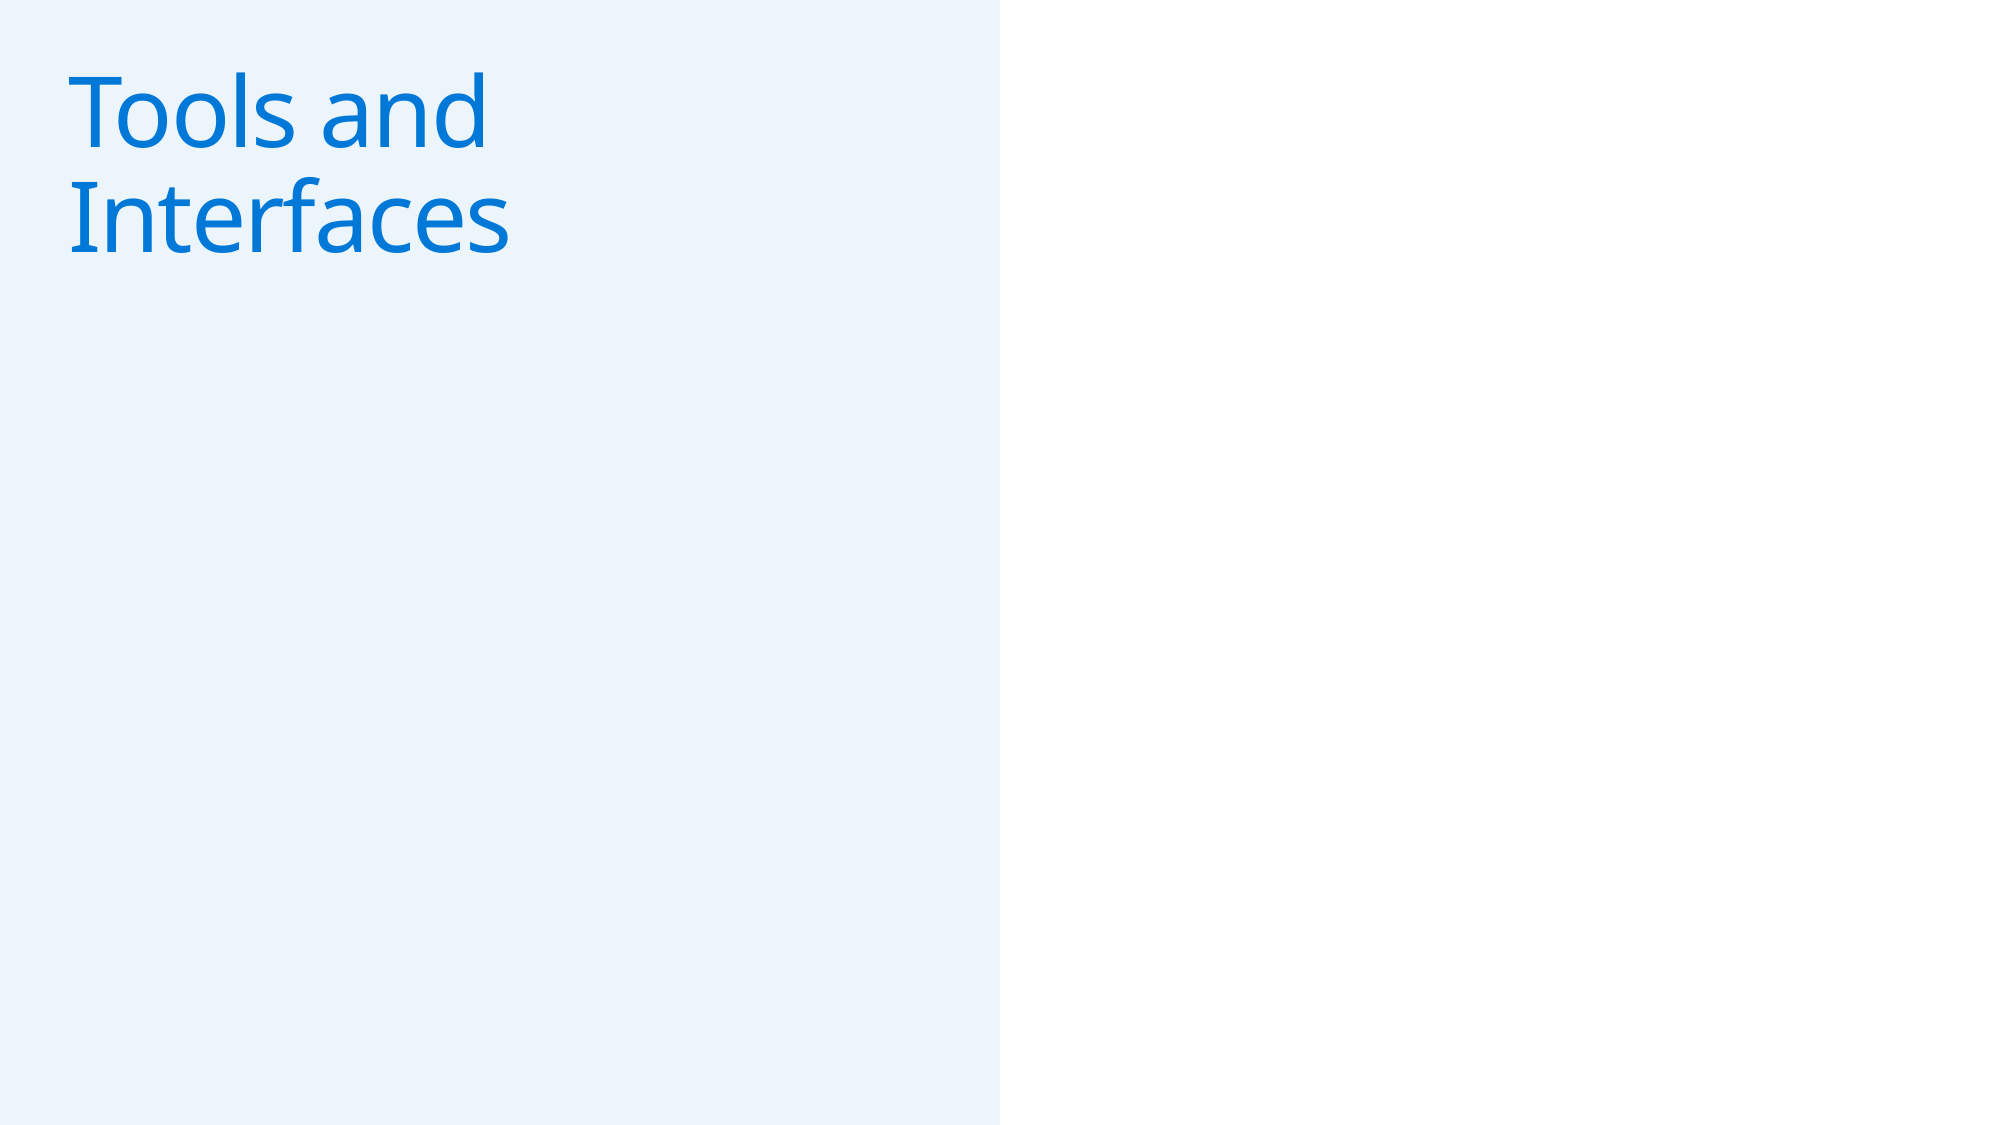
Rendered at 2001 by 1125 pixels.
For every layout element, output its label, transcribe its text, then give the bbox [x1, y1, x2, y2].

title Tools and Interfaces [44, 47, 964, 196]
